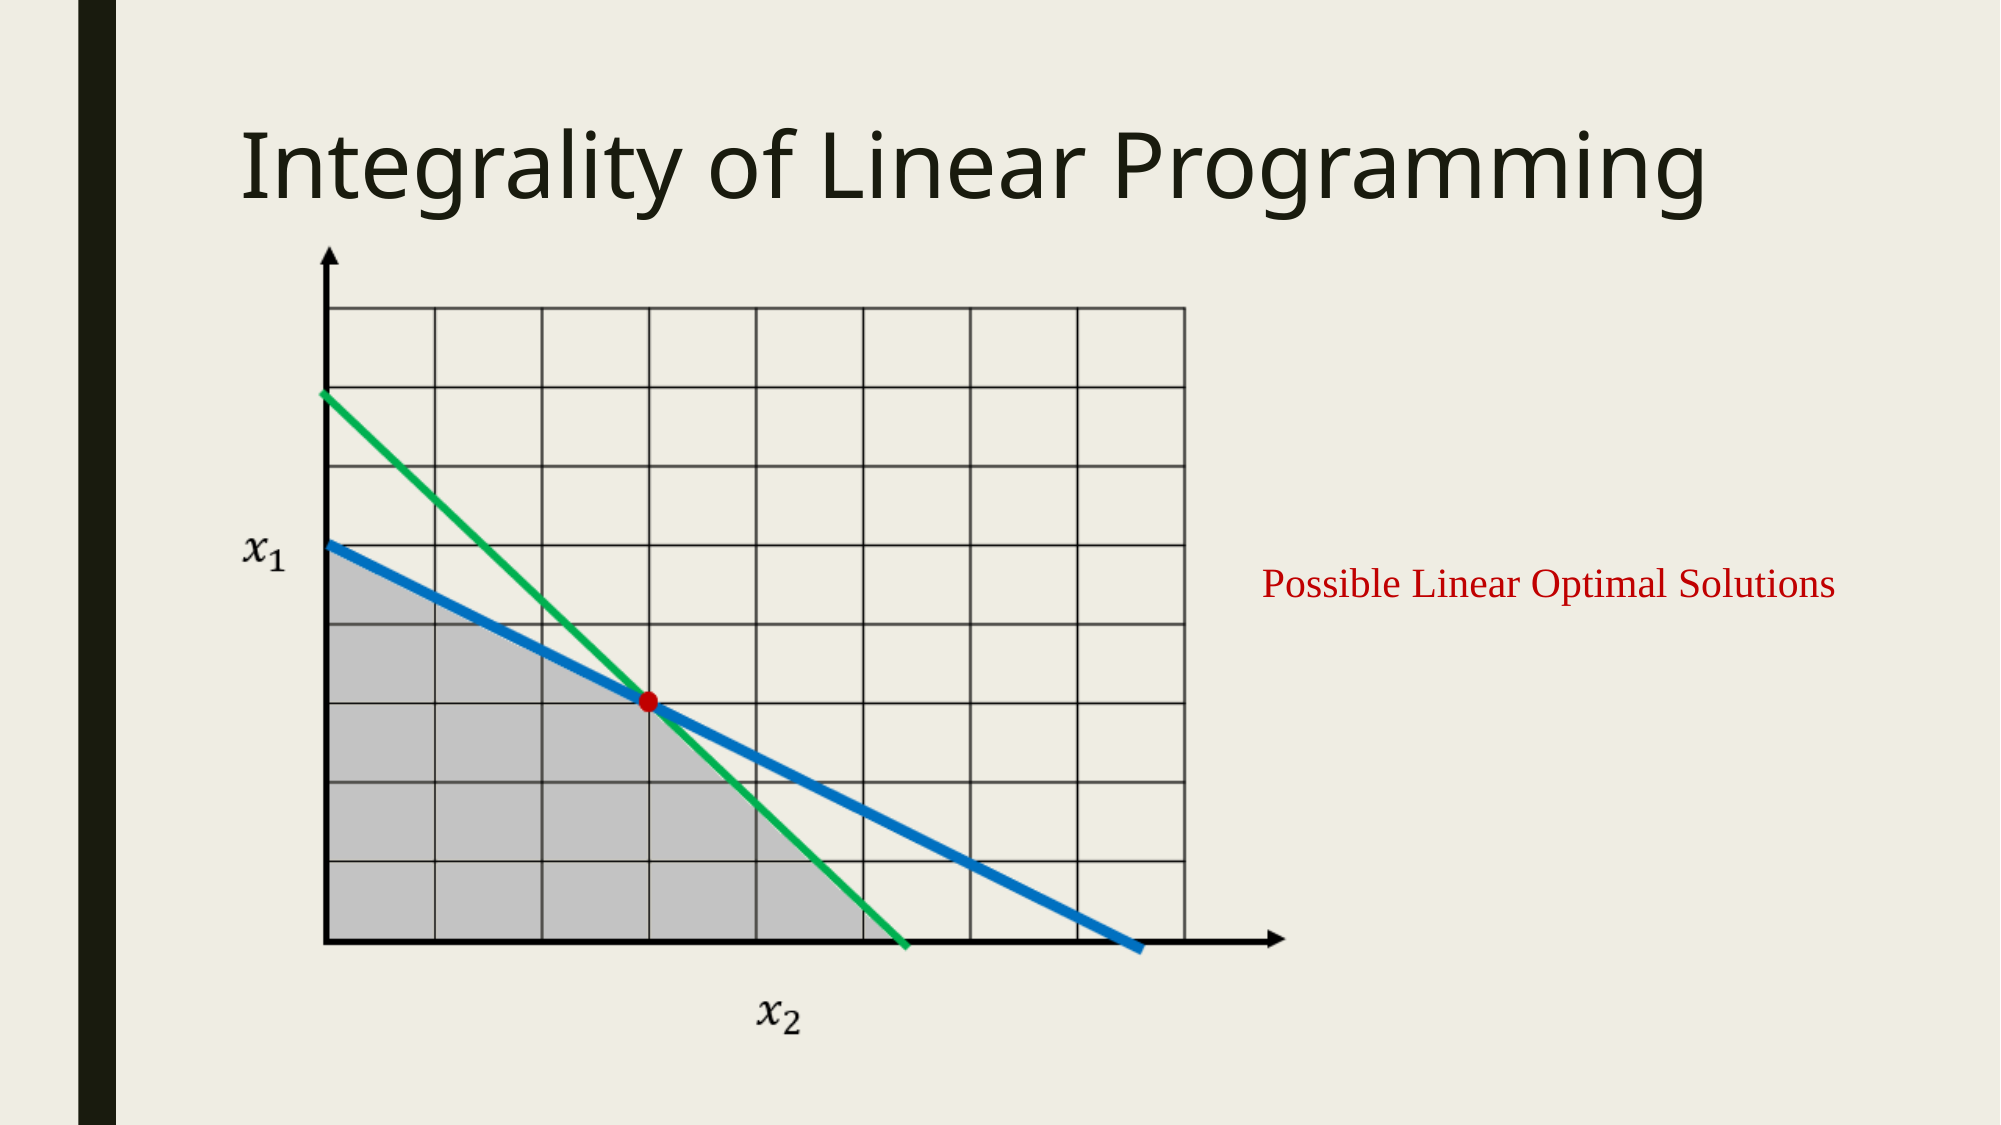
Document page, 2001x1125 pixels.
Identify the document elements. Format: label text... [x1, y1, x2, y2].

text_box Possible Linear Optimal Solutions [1299, 548, 1852, 614]
picture [224, 232, 1299, 1047]
title Integrality of Linear Programming [225, 112, 1800, 357]
